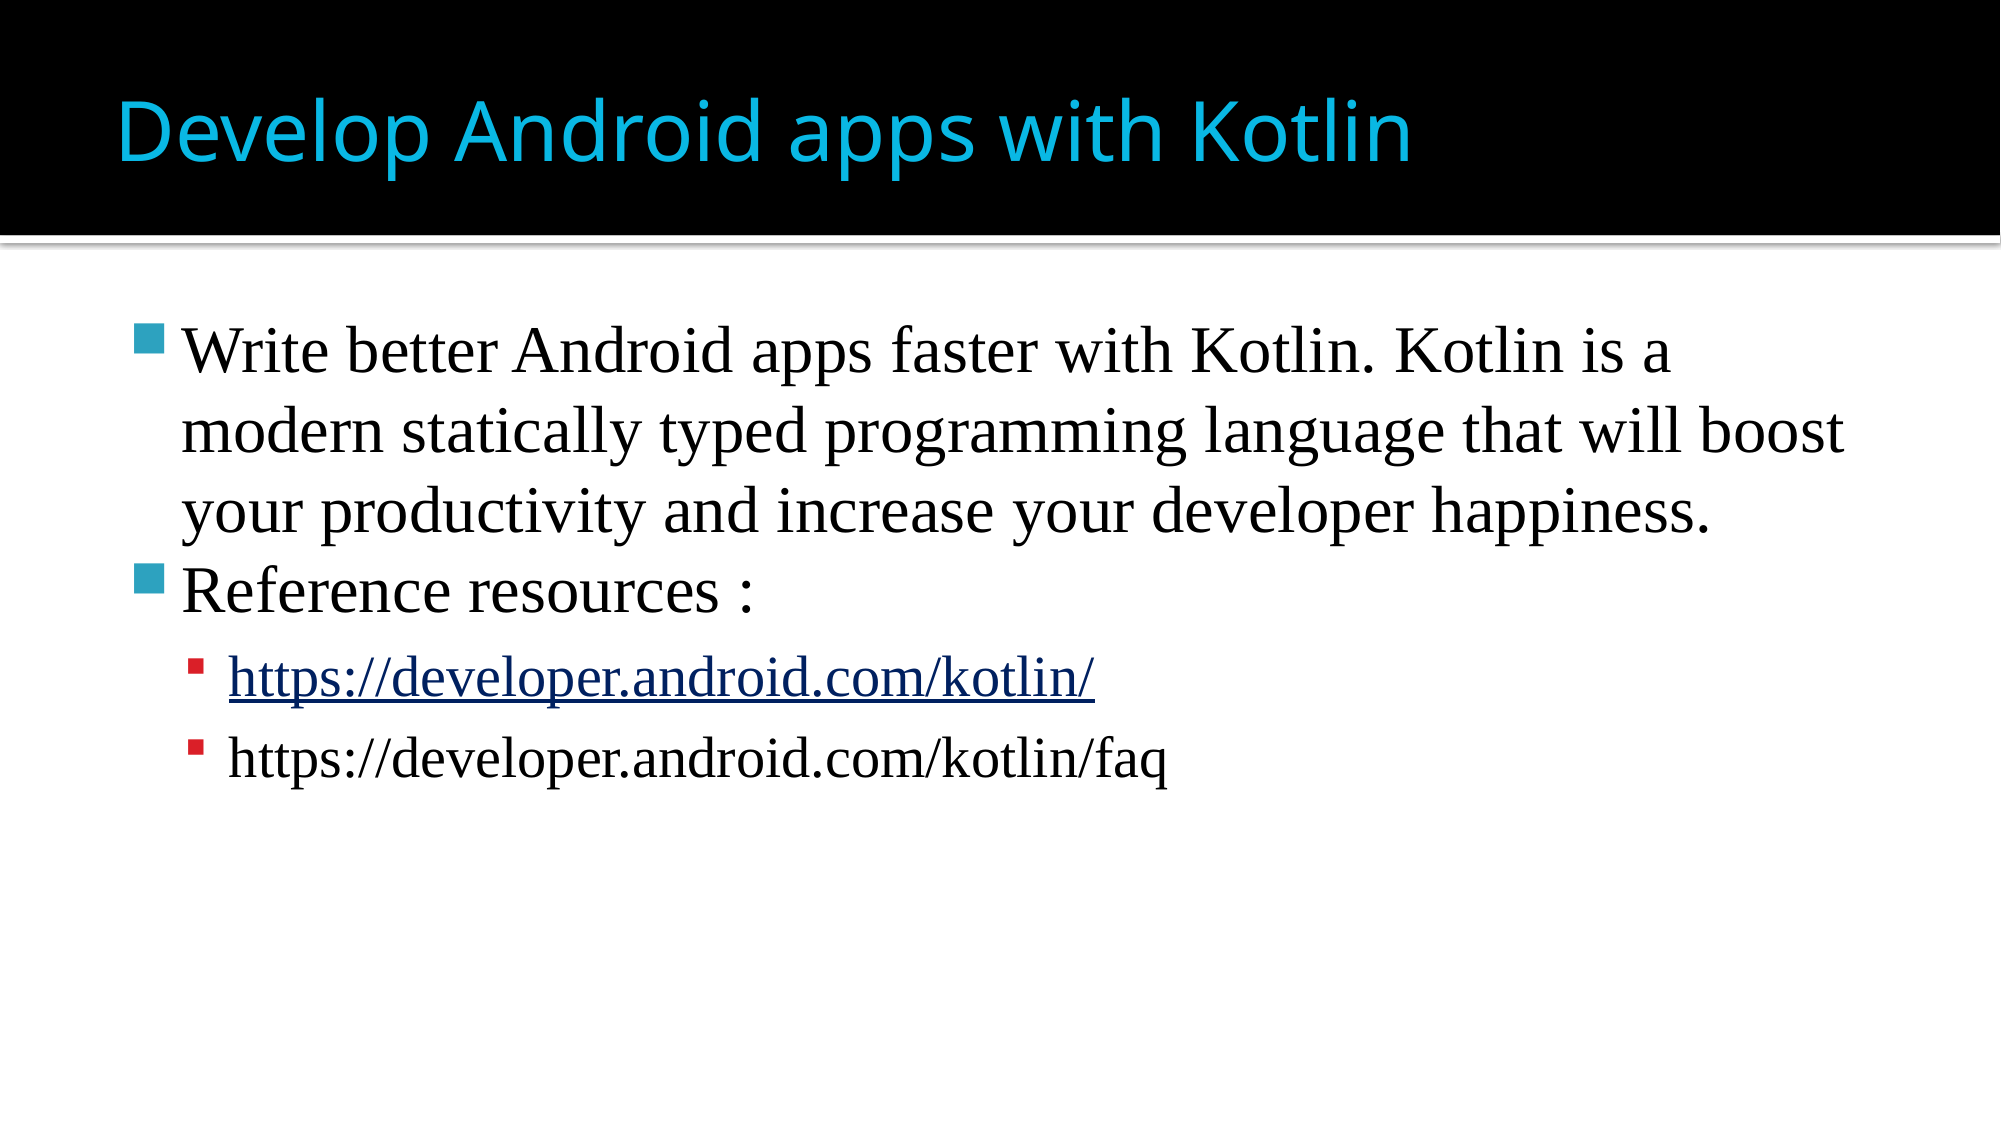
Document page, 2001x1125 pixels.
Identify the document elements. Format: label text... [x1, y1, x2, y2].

list Write better Android apps faster with Kotlin. Kotlin is a modern statically typed programming language that will boost your productivity and increase your developer happiness. Reference resources : https://developer.android.com/kotlin/ https://developer.android.com/kotlin/faq [99, 291, 1900, 1050]
title Develop Android apps with Kotlin [99, 25, 1900, 231]
